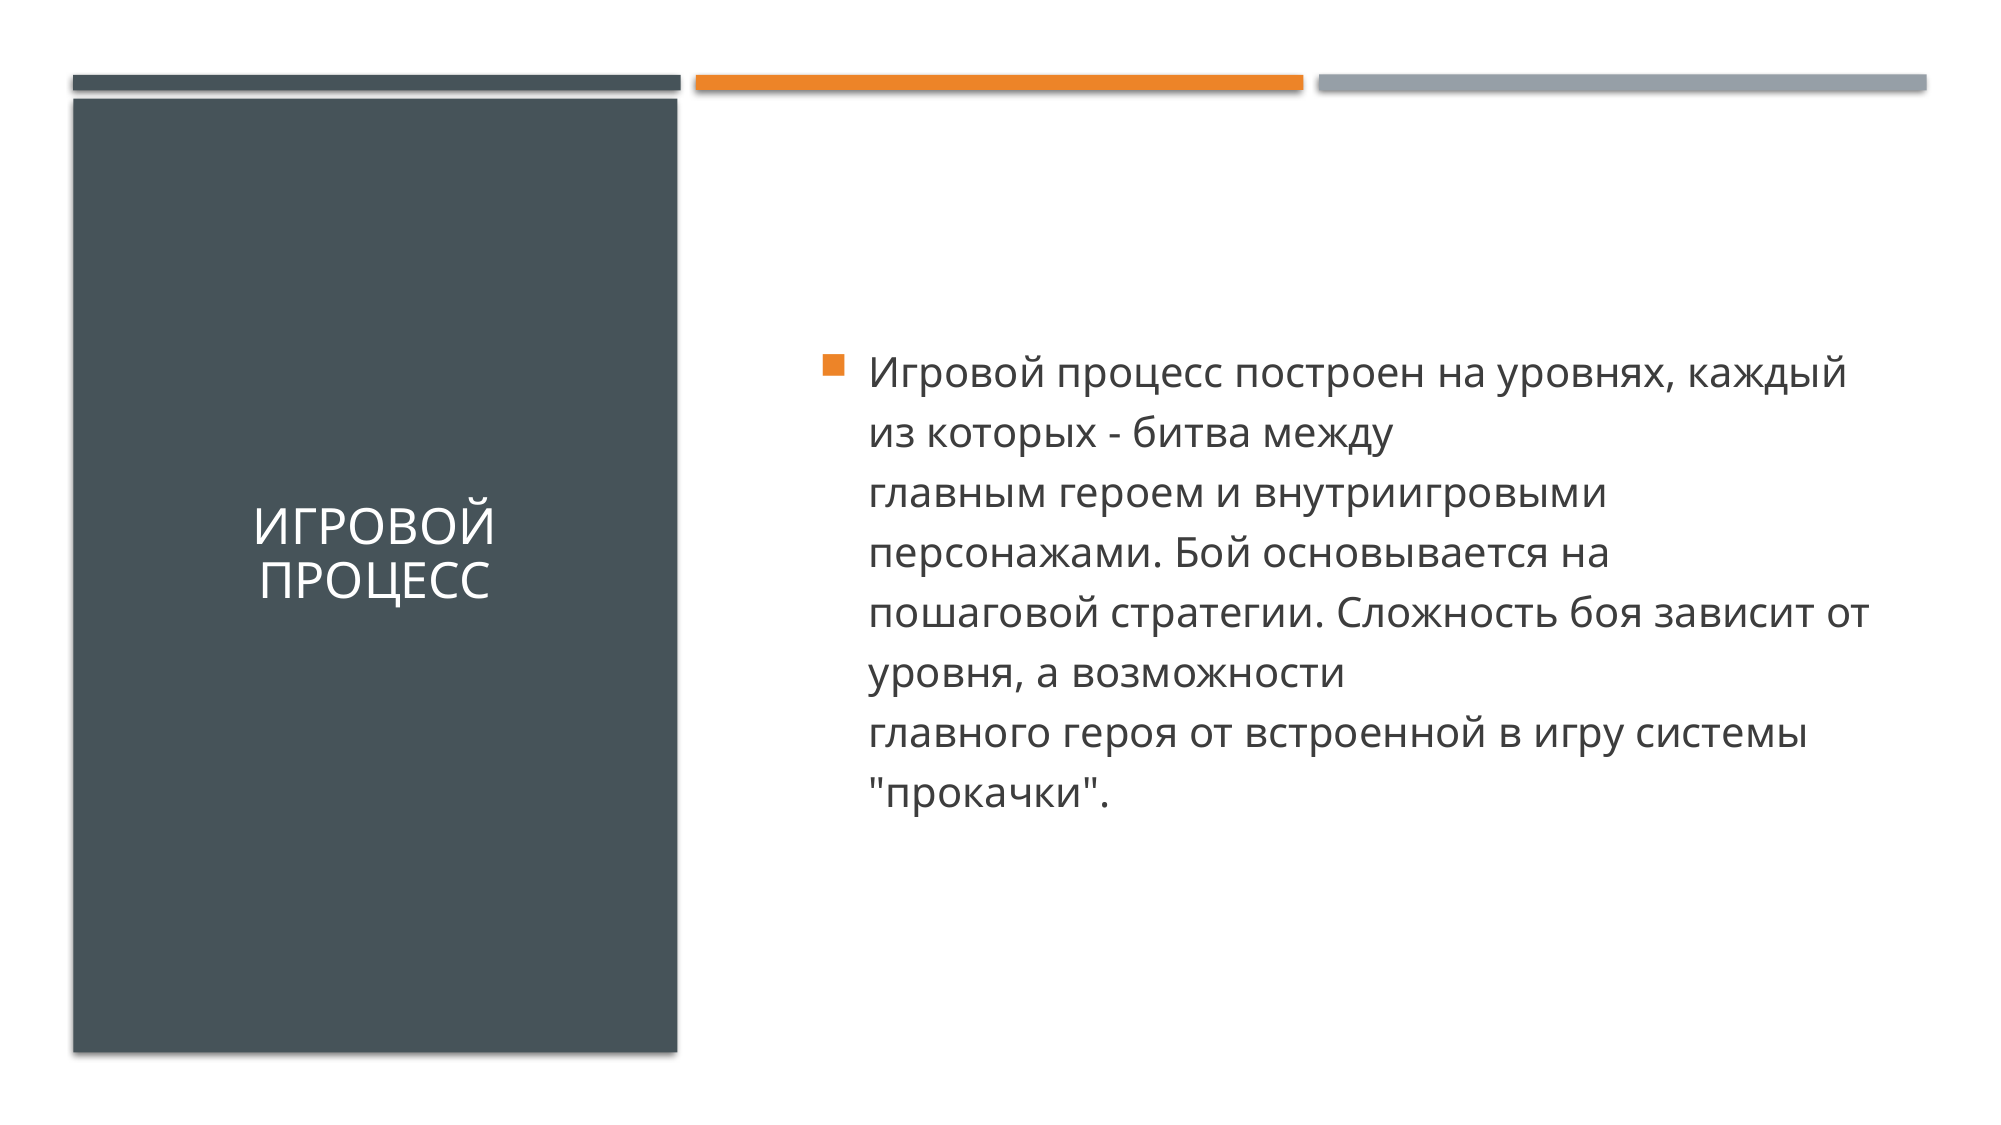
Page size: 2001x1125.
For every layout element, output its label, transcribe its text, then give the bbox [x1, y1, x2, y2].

title Игровой процесс [125, 153, 624, 958]
list Игровой процесс построен на уровнях, каждый из которых - битва между главным героем и внутриигровыми персонажами. Бой основывается на пошаговой стратегии. Сложность боя зависит от уровня, а возможности главного героя от встроенной в игру системы "прокачки". [803, 193, 1895, 958]
